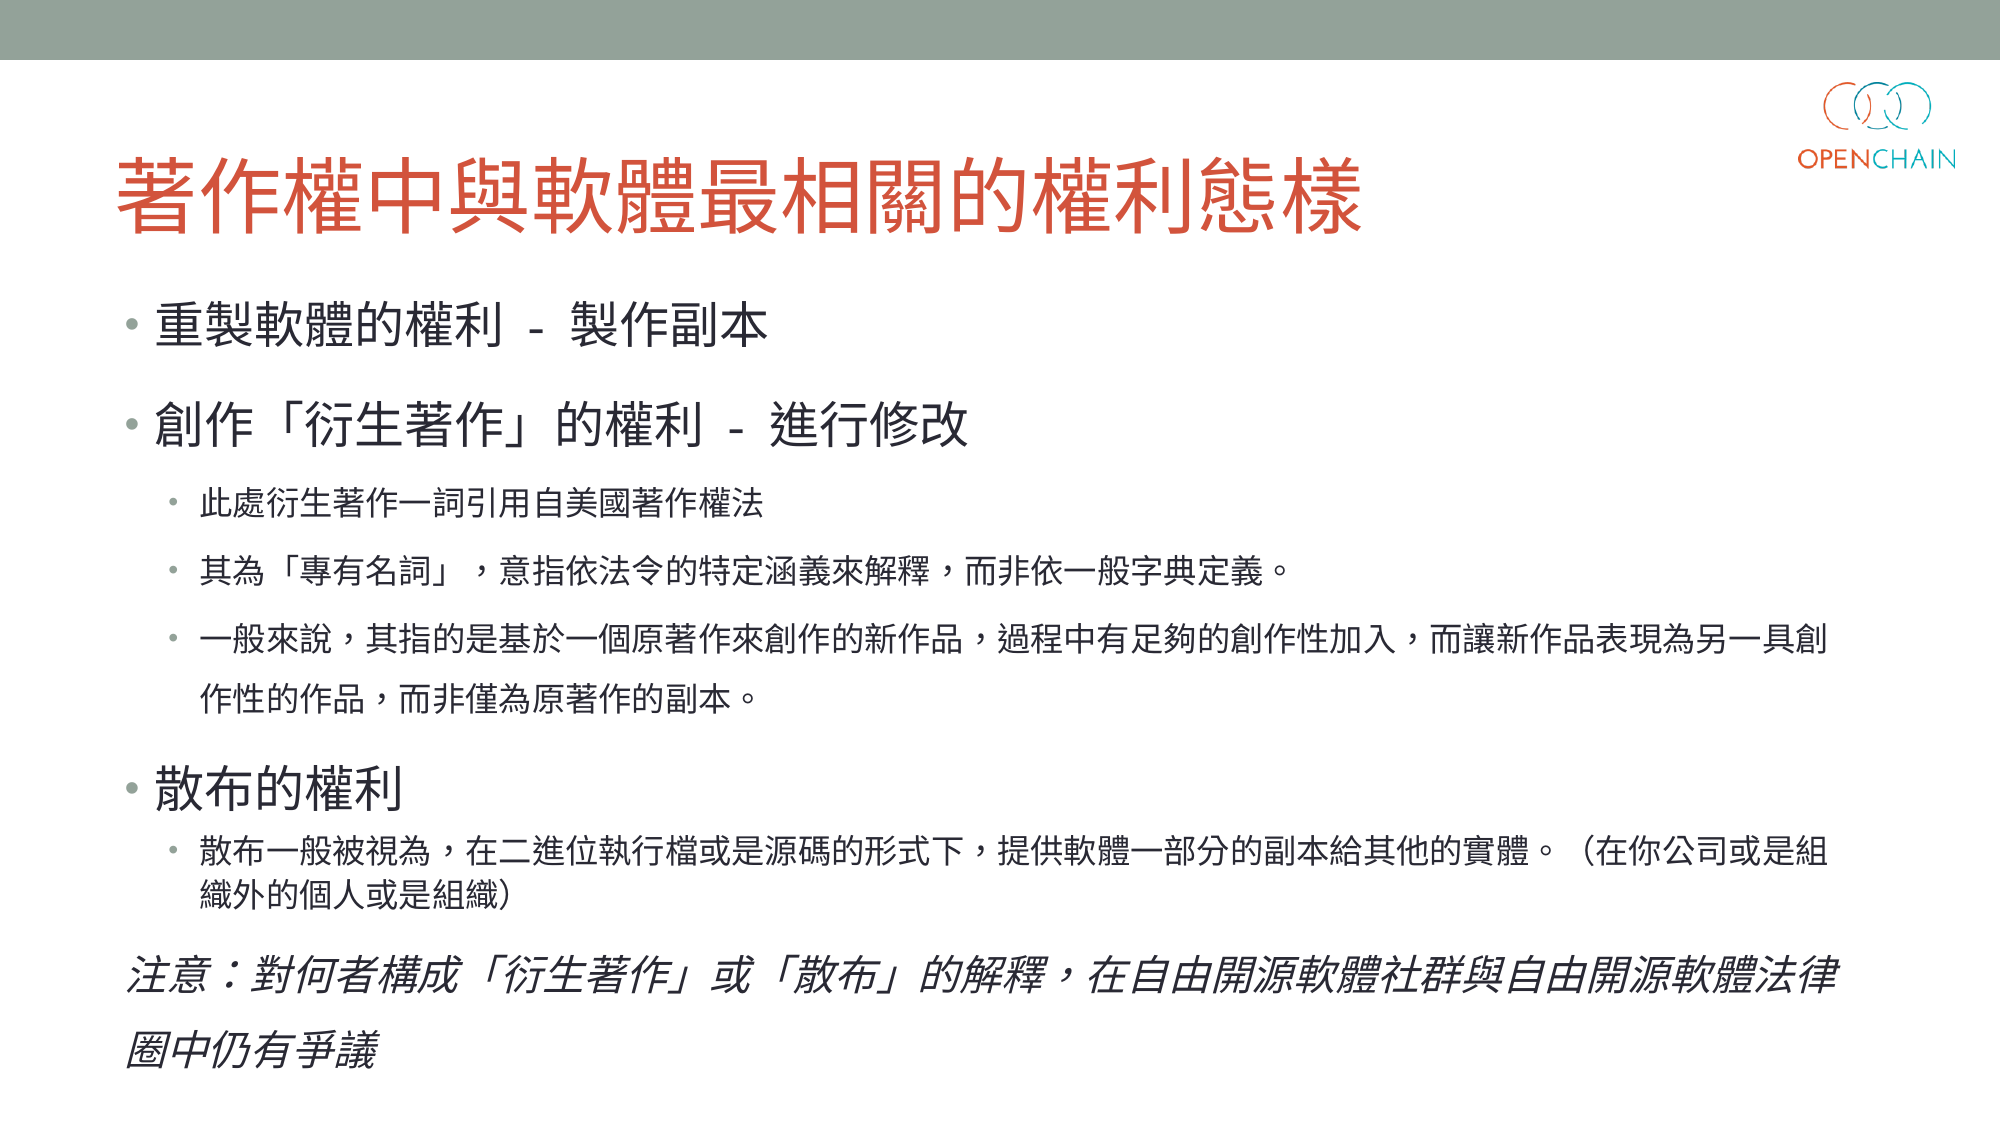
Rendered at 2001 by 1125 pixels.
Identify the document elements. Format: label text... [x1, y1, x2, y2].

picture [1798, 82, 1955, 169]
list 重製軟體的權利 - 製作副本 創作「衍生著作」的權利 - 進行修改 此處衍生著作一詞引用自美國著作權法 其為「專有名詞」，意指依法令的特定涵義來解釋，而非依一般字典定義。 一般來說，其指的是基於一個原著作來創作的新作品，過程中有足夠的創作性加入，而讓新作品表現為另一具創作性的作品，而非僅為原著作的副本。 散布的權利 散布一般被視為，在二進位執行檔或是源碼的形式下，提供軟體一部分的副本給其他的實體。（在你公司或是組織外的個人或是組織） 注意：對何者構成「衍生著作」或「散布」的解釋，在自由開源軟體社群與自由開源軟體法律圈中仍有爭議 [109, 255, 1863, 1122]
title 著作權中與軟體最相關的權利態樣 [99, 87, 1900, 250]
